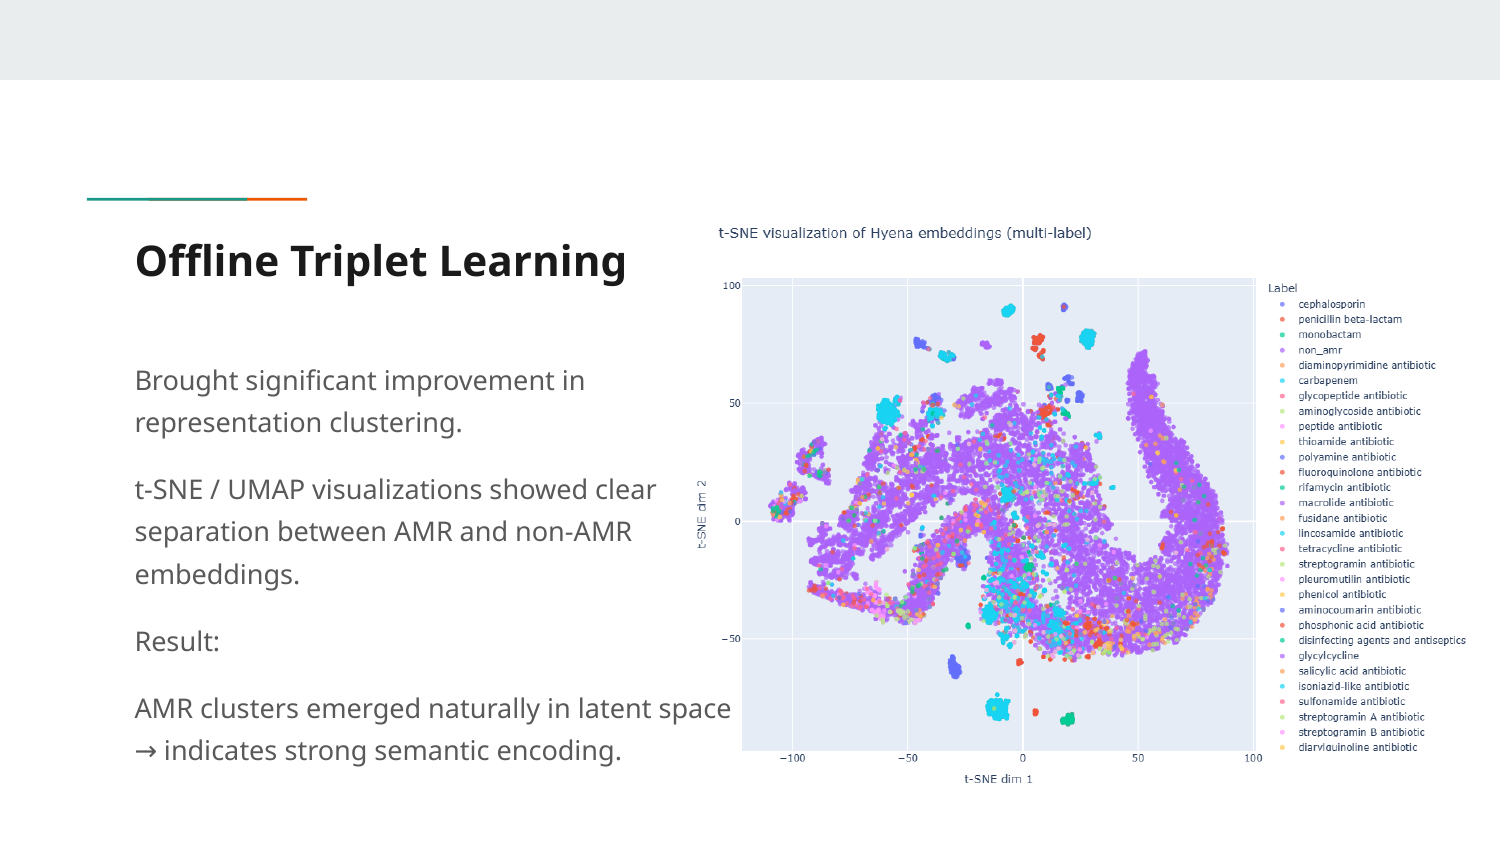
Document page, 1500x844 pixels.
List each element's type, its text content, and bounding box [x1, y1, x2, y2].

list Brought significant improvement in representation clustering. t-SNE / UMAP visualizations showed clear separation between AMR and non-AMR embeddings. Result: AMR clusters emerged naturally in latent space → indicates strong semantic encoding. [119, 341, 672, 799]
picture [677, 197, 1500, 815]
title Offline Triplet Learning [119, 216, 672, 305]
